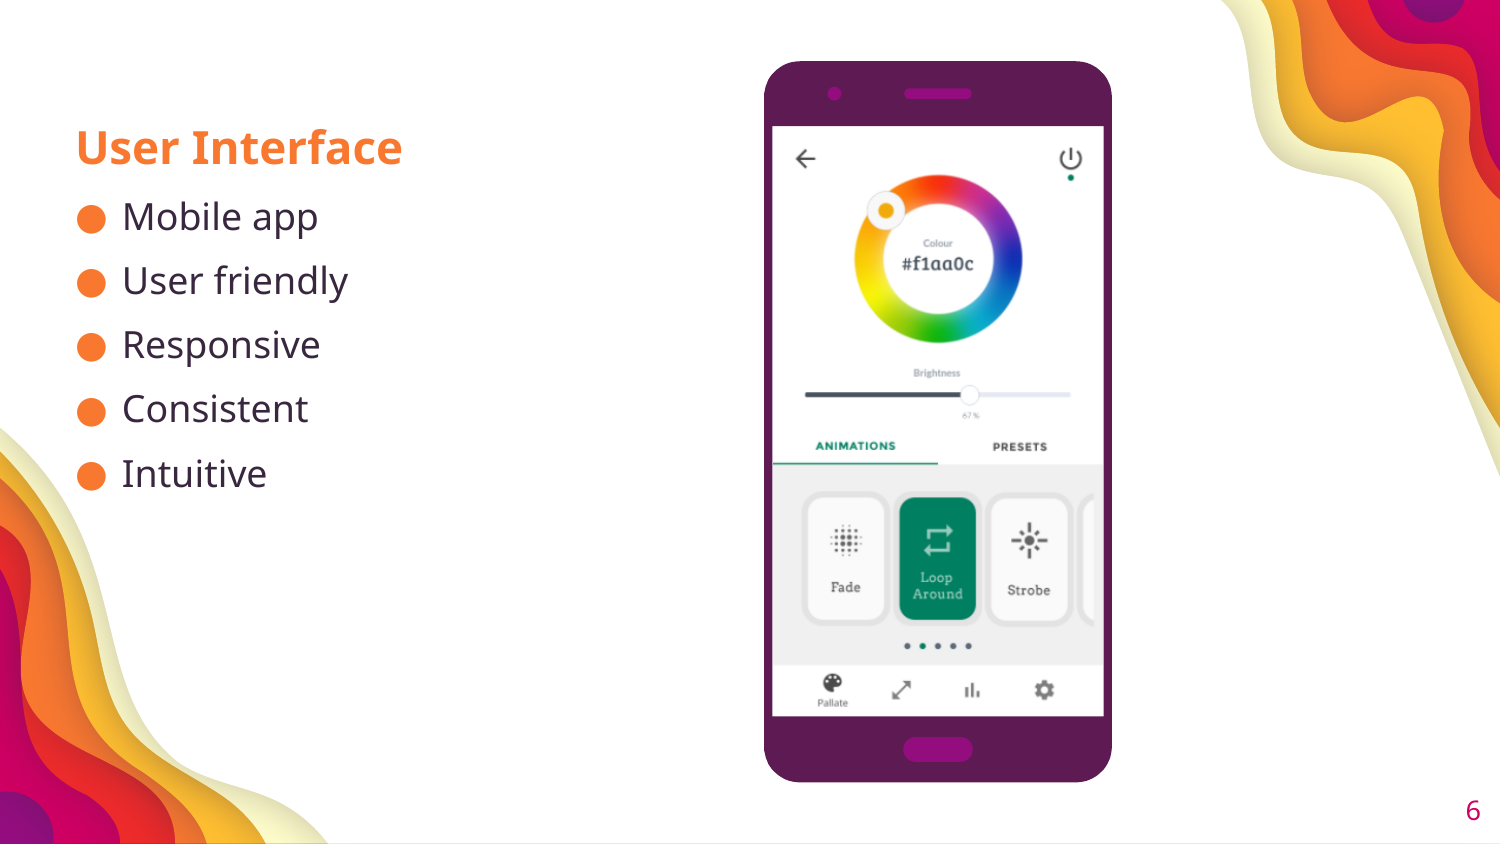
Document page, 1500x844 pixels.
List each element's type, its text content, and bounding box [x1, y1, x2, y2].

slide_number 6 [1391, 779, 1482, 844]
list User Interface Mobile app User friendly Responsive Consistent Intuitive [75, 110, 641, 738]
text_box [763, 60, 1113, 783]
picture [773, 128, 1103, 714]
